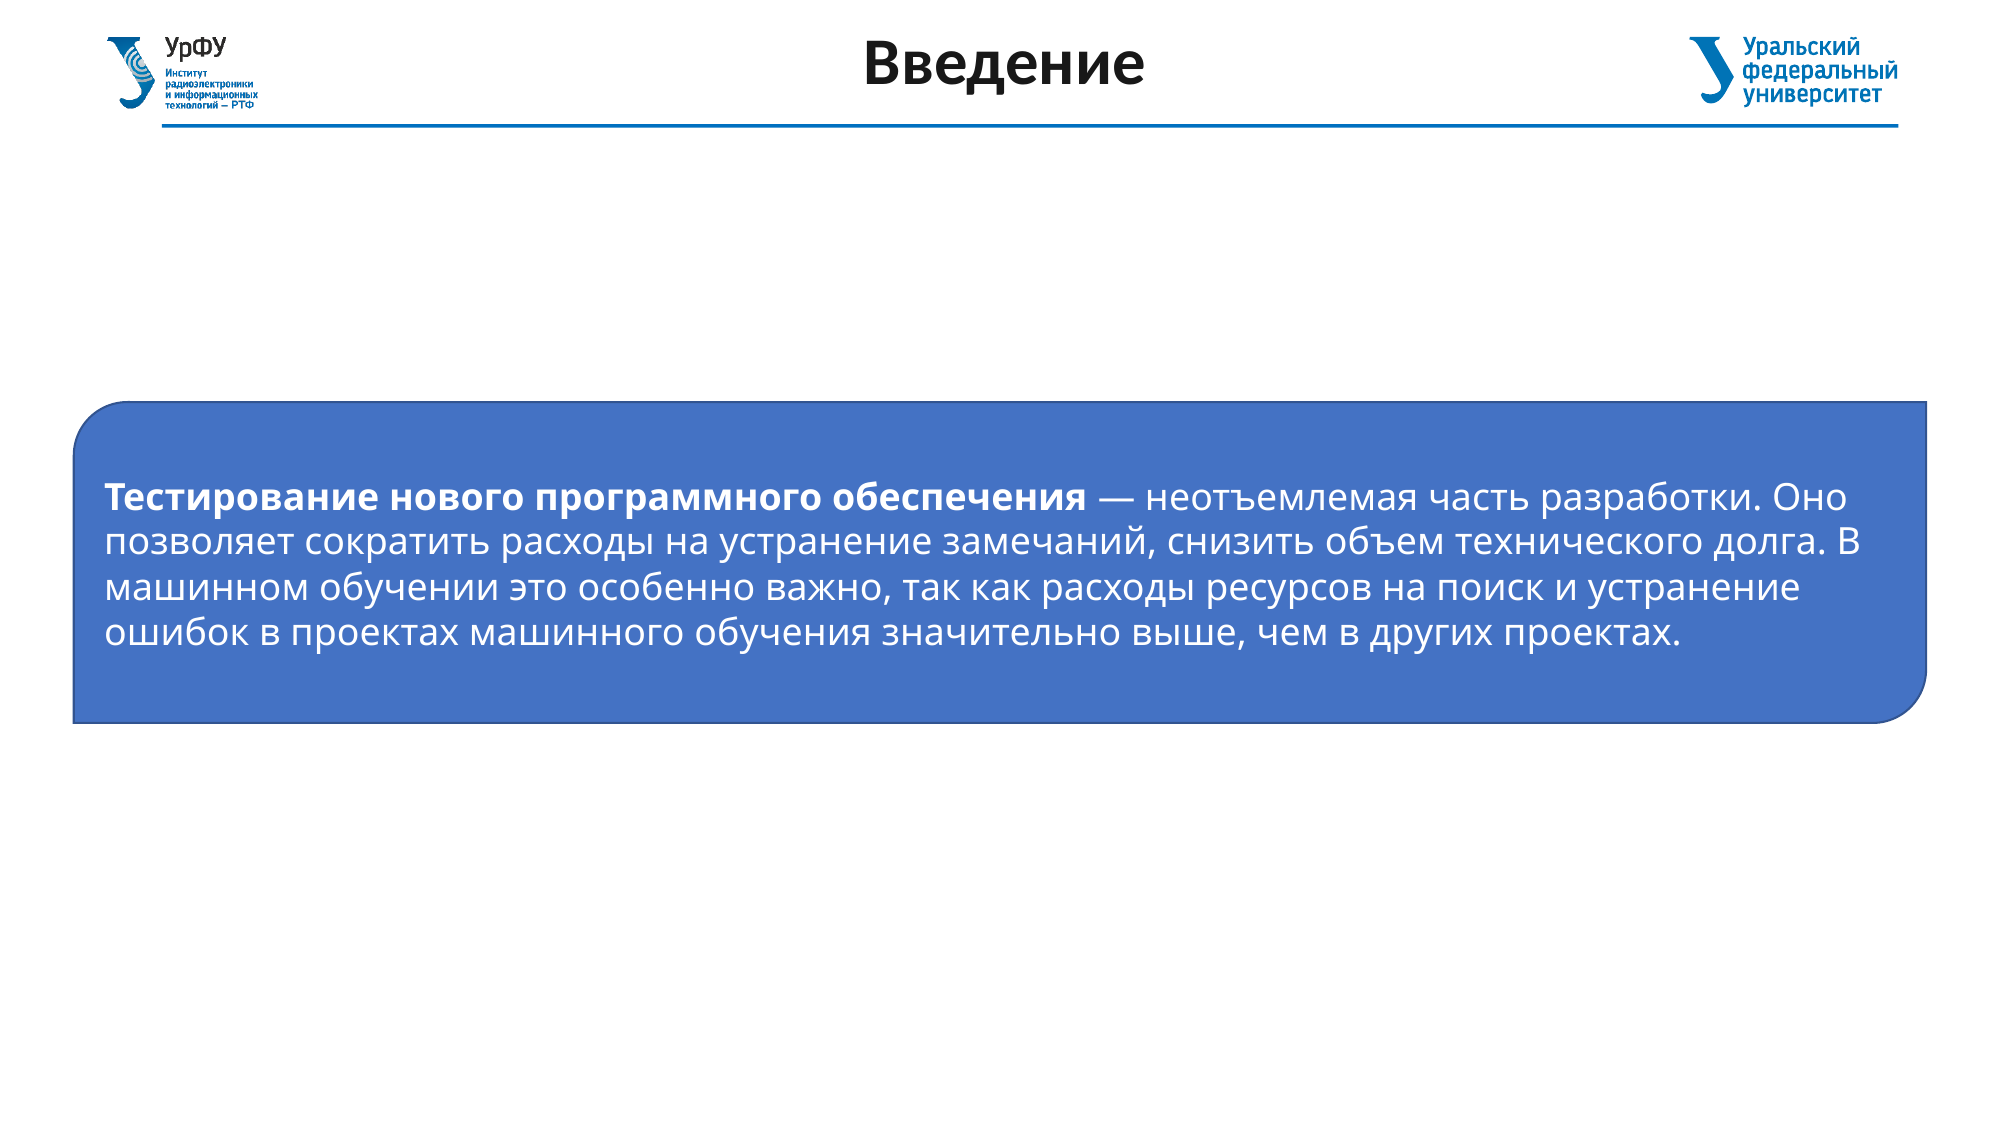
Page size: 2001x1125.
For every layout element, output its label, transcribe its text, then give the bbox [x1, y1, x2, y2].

text_box Введение [839, 10, 1161, 105]
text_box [1687, 35, 1899, 109]
text_box [161, 123, 1899, 129]
picture [107, 37, 258, 109]
text_box Тестирование нового программного обеспечения — неотъемлемая часть разработки. Оно позволяет сократить расходы на устранение замечаний, снизить объем технического долга. В машинном обучении это особенно важно, так как расходы ресурсов на поиск и устранение ошибок в проектах машинного обучения значительно выше, чем в других проектах. [72, 400, 1928, 724]
